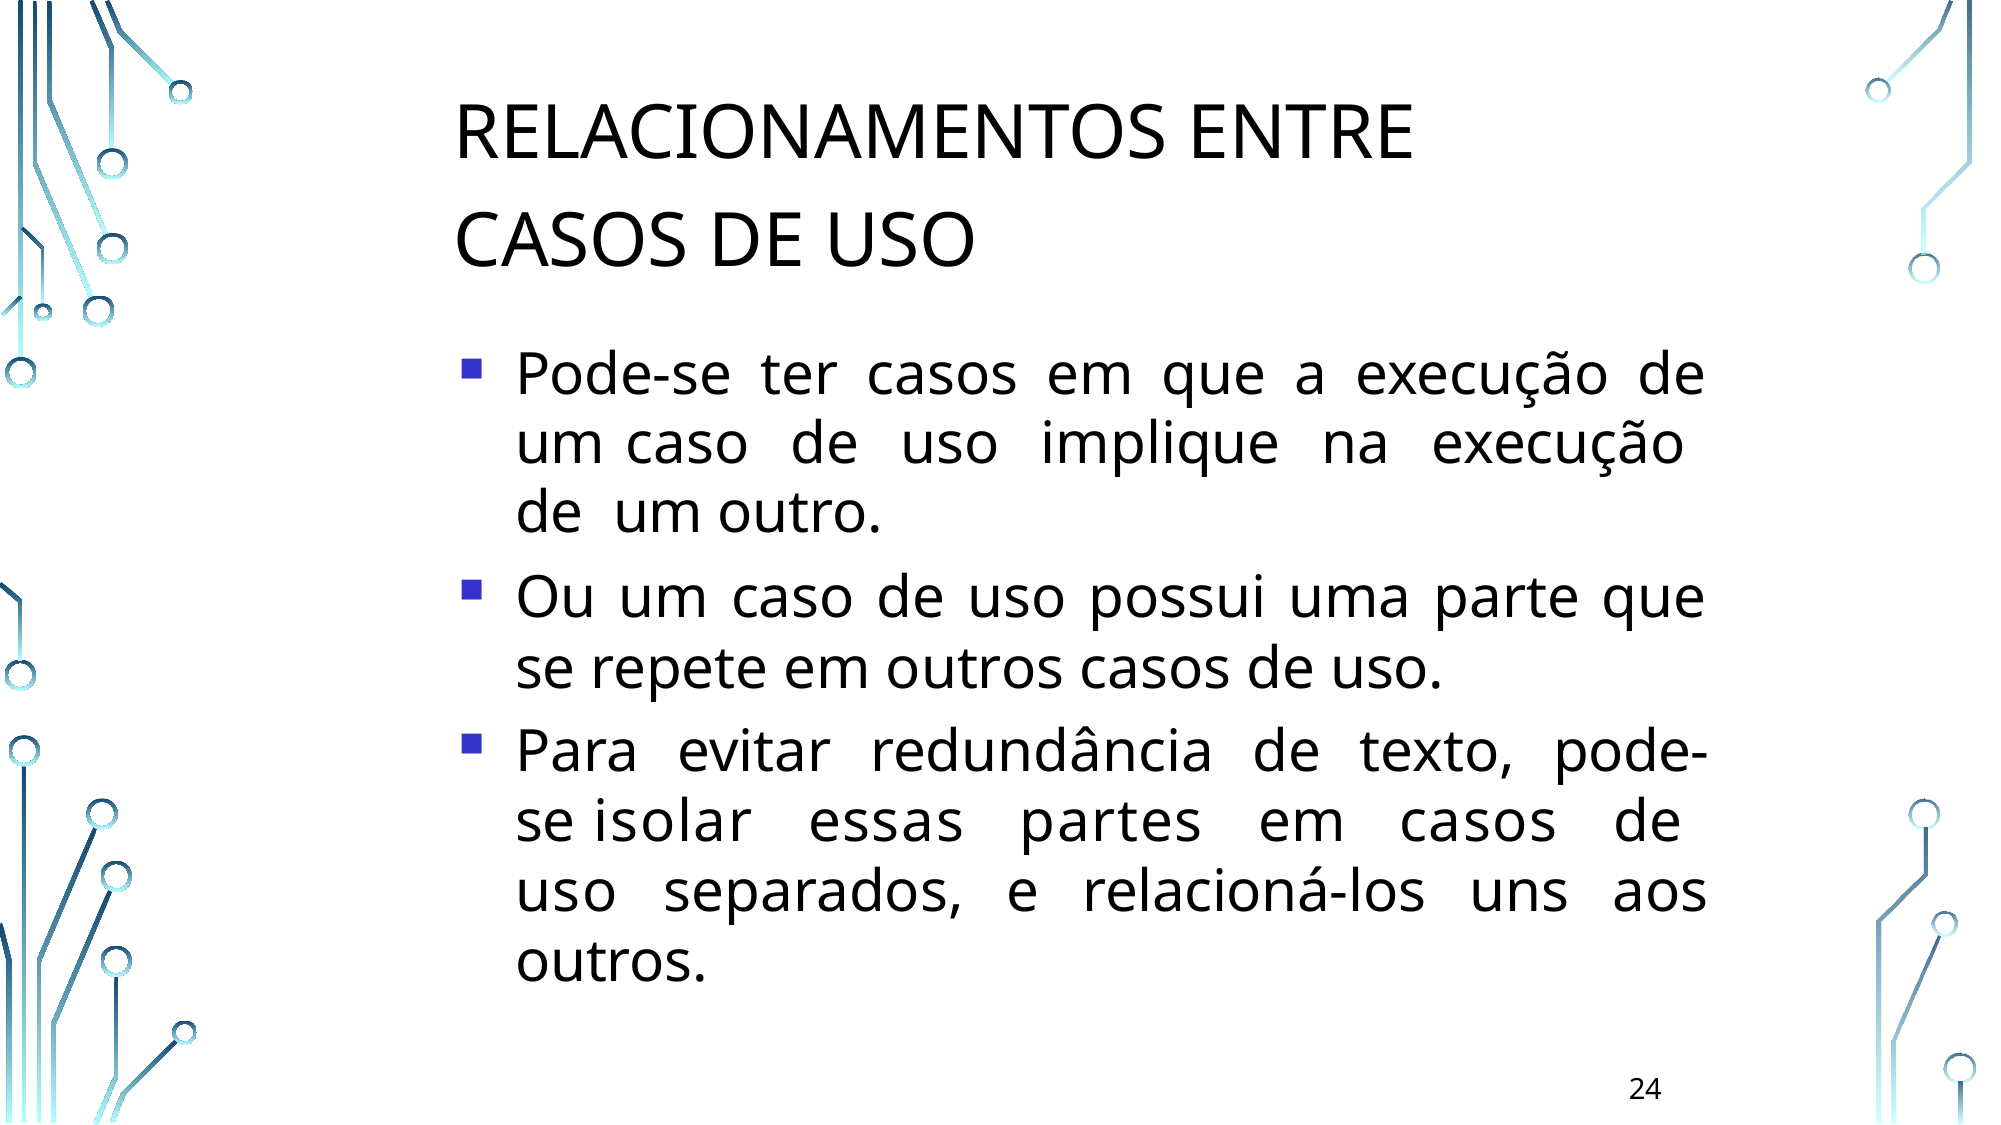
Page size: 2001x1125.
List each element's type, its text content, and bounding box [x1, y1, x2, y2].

title Relacionamentos entre casos de uso [451, 59, 1631, 282]
text_box Pode-se ter casos em que a execução de um caso de uso implique na execução de um outro. Ou um caso de uso possui uma parte que se repete em outros casos de uso. Para evitar redundância de texto, pode-se isolar essas partes em casos de uso separados, e relacioná-los uns aos outros. [456, 336, 1710, 993]
text_box 24 [1626, 1067, 1663, 1105]
